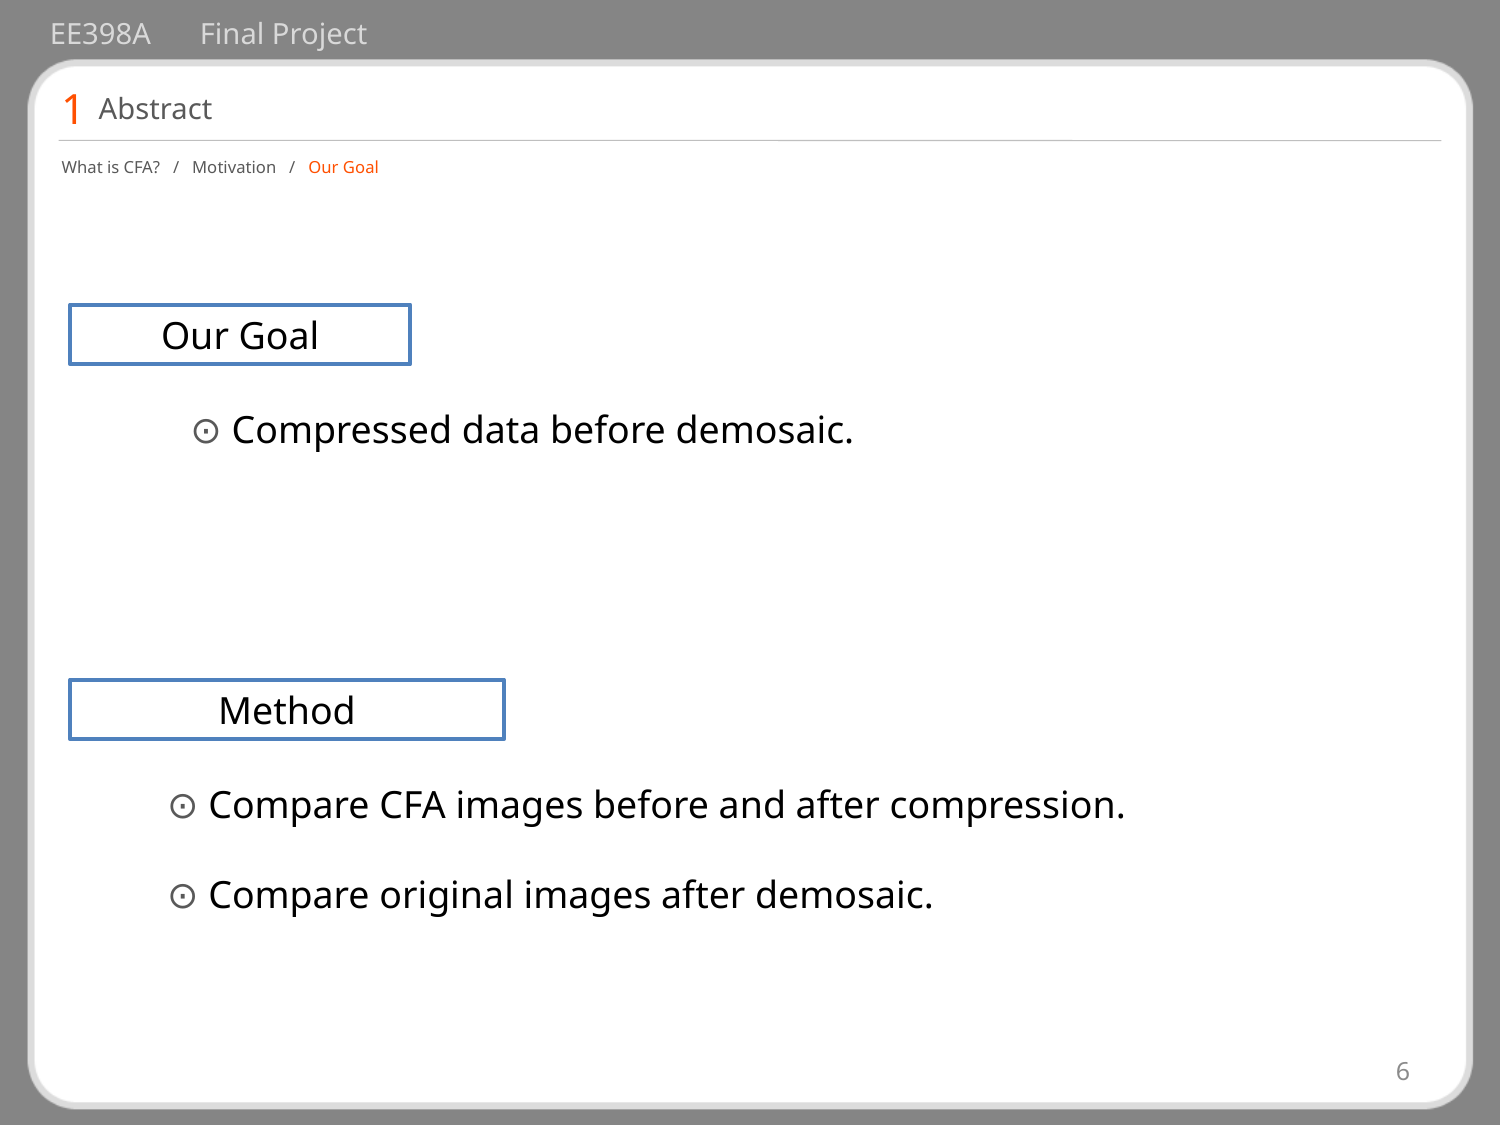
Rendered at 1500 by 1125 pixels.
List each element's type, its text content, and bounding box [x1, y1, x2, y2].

text_box ⊙ Compare CFA images before and after compression. ⊙ Compare original images after demosaic. [152, 773, 1184, 924]
text_box 1 [46, 75, 101, 140]
picture [0, 0, 1500, 1125]
text_box ⊙ Compressed data before demosaic. [175, 398, 1137, 459]
text_box Our Goal [68, 303, 412, 366]
text_box EE398A Final Project [35, 8, 739, 58]
text_box What is CFA? / Motivation / Our Goal [46, 149, 1395, 185]
text_box Method [68, 678, 506, 741]
text_box Abstract [83, 83, 228, 133]
slide_number 6 [1074, 1042, 1425, 1103]
